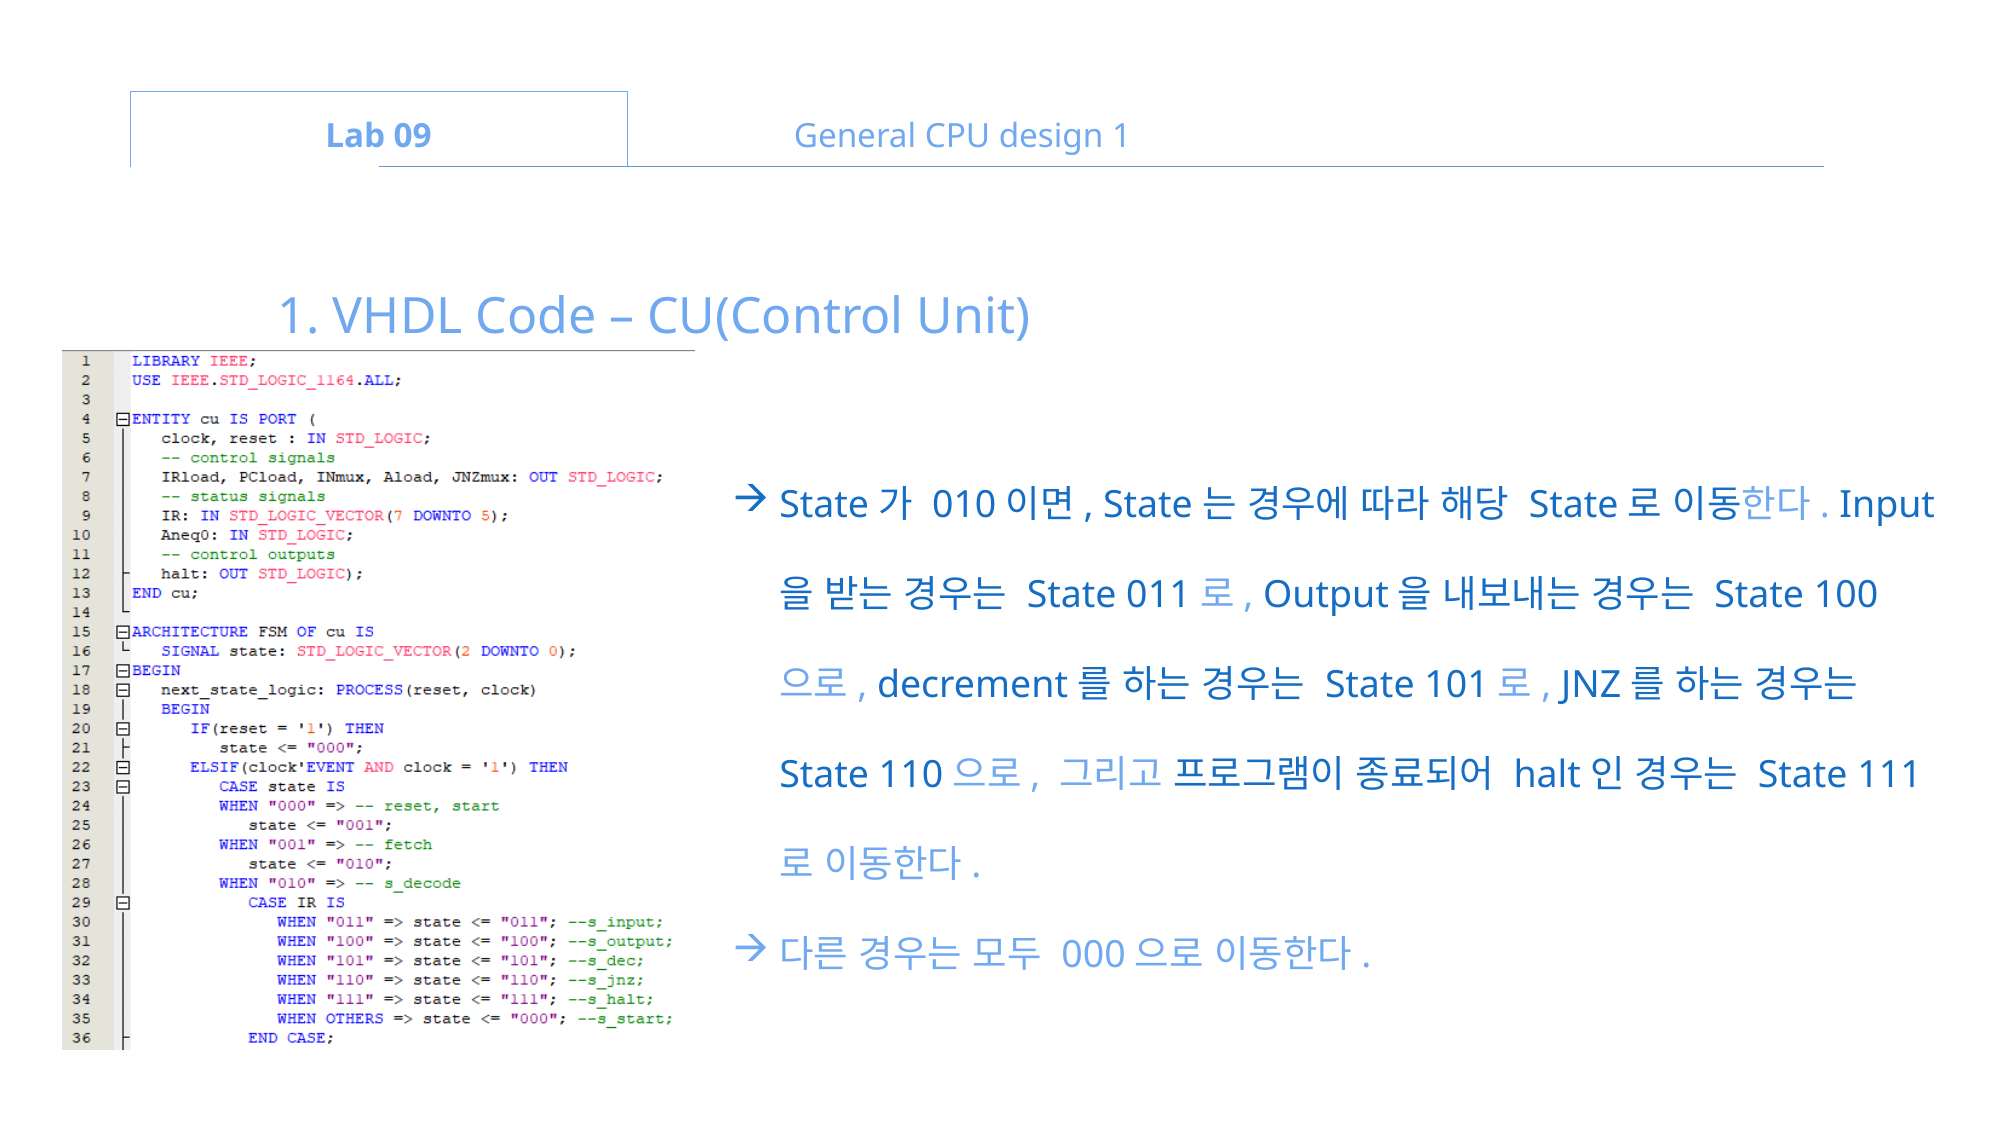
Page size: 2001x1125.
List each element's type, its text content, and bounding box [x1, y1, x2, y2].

text_box General CPU design 1 [779, 106, 1147, 162]
text_box 1. VHDL Code – CU(Control Unit) [263, 245, 1737, 351]
picture [62, 350, 695, 1050]
text_box State가 010이면, State는 경우에 따라 해당 State로 이동한다. Input을 받는 경우는 State 011로, Output을 내보내는 경우는 State 100으로, decrement를 하는 경우는 State 101로, JNZ를 하는 경우는 State 110으로, 그리고 프로그램이 종료되어 halt인 경우는 State 111로 이동한다. 다른 경우는 모두 000으로 이동한다. [717, 427, 1957, 983]
text_box [130, 91, 628, 167]
text_box Lab 09 [310, 106, 447, 162]
